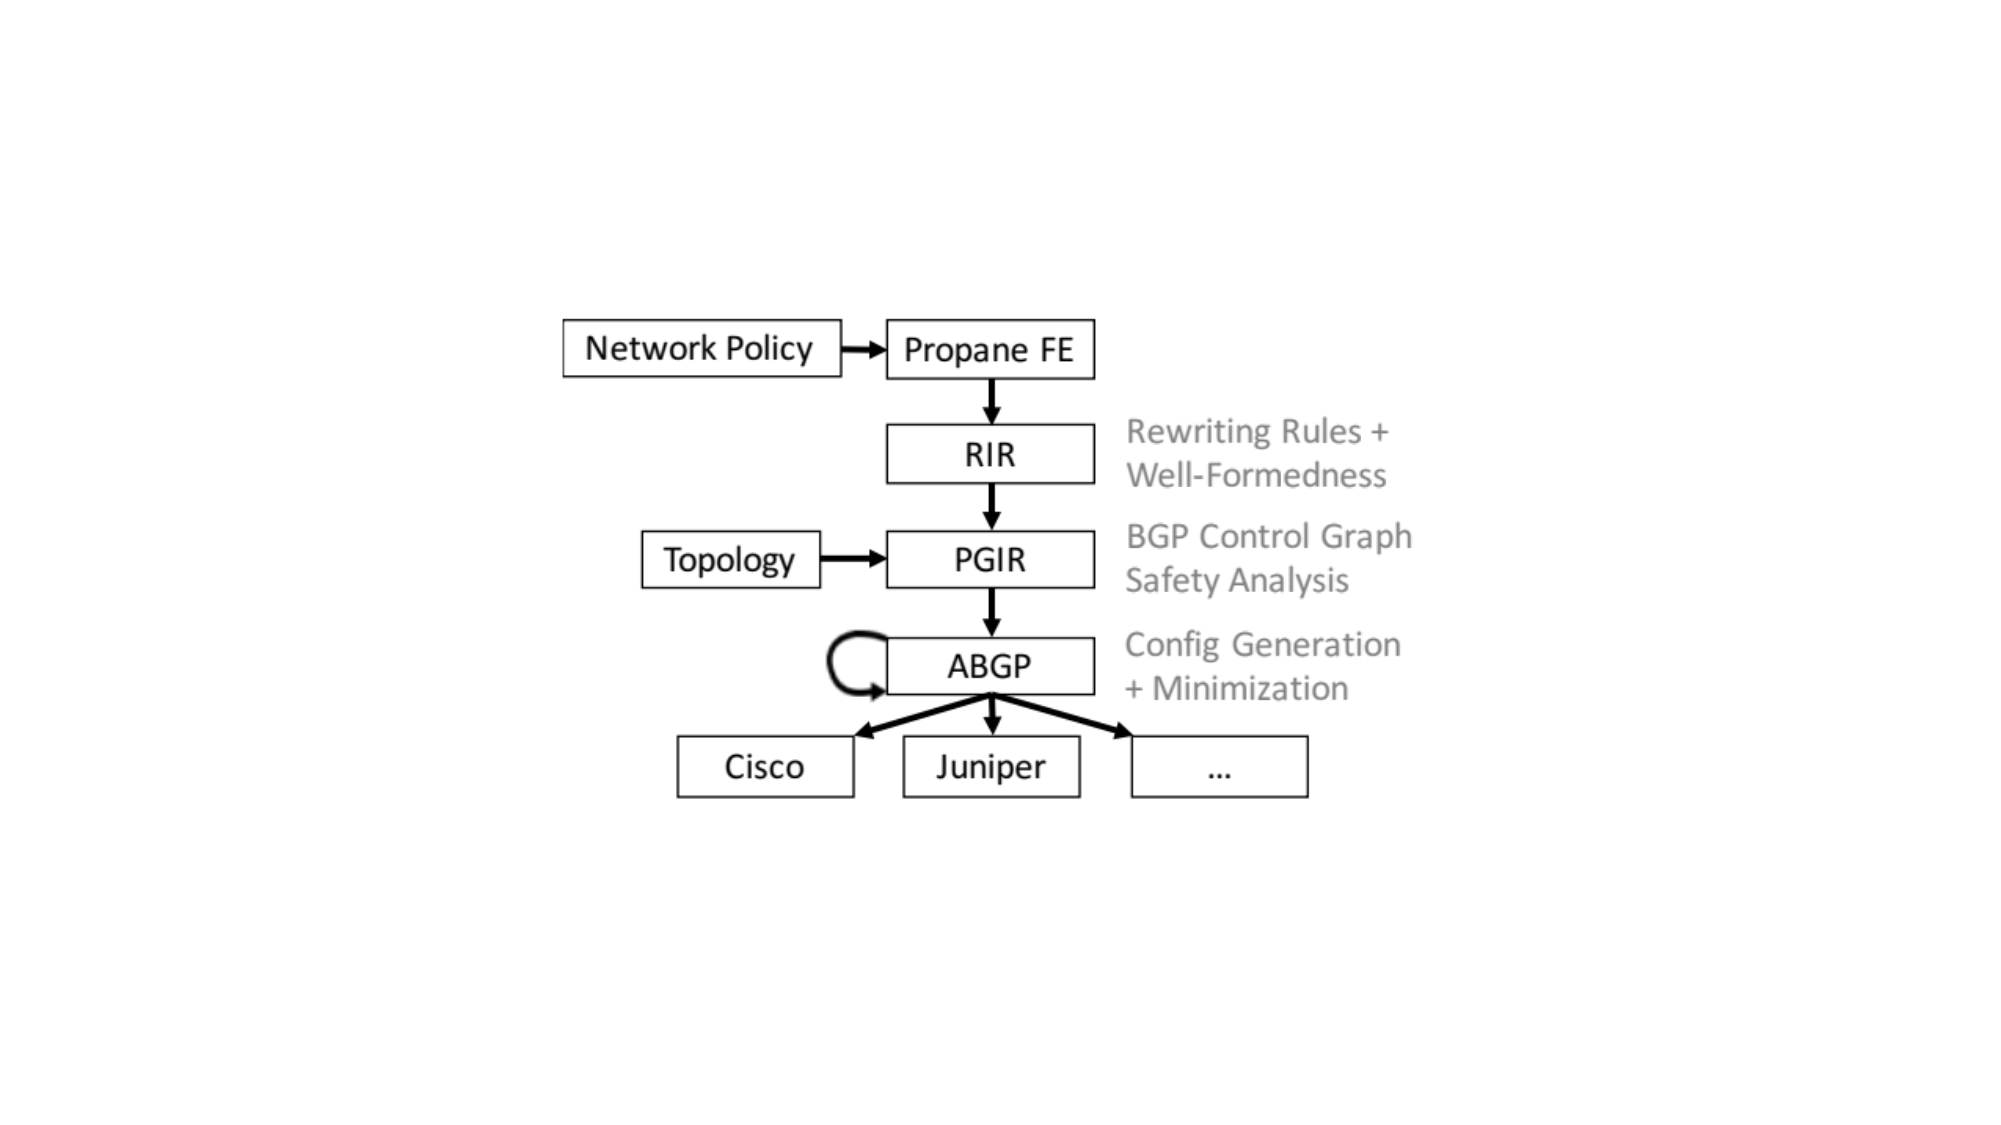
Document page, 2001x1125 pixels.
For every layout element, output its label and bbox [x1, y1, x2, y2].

picture [562, 313, 1438, 812]
